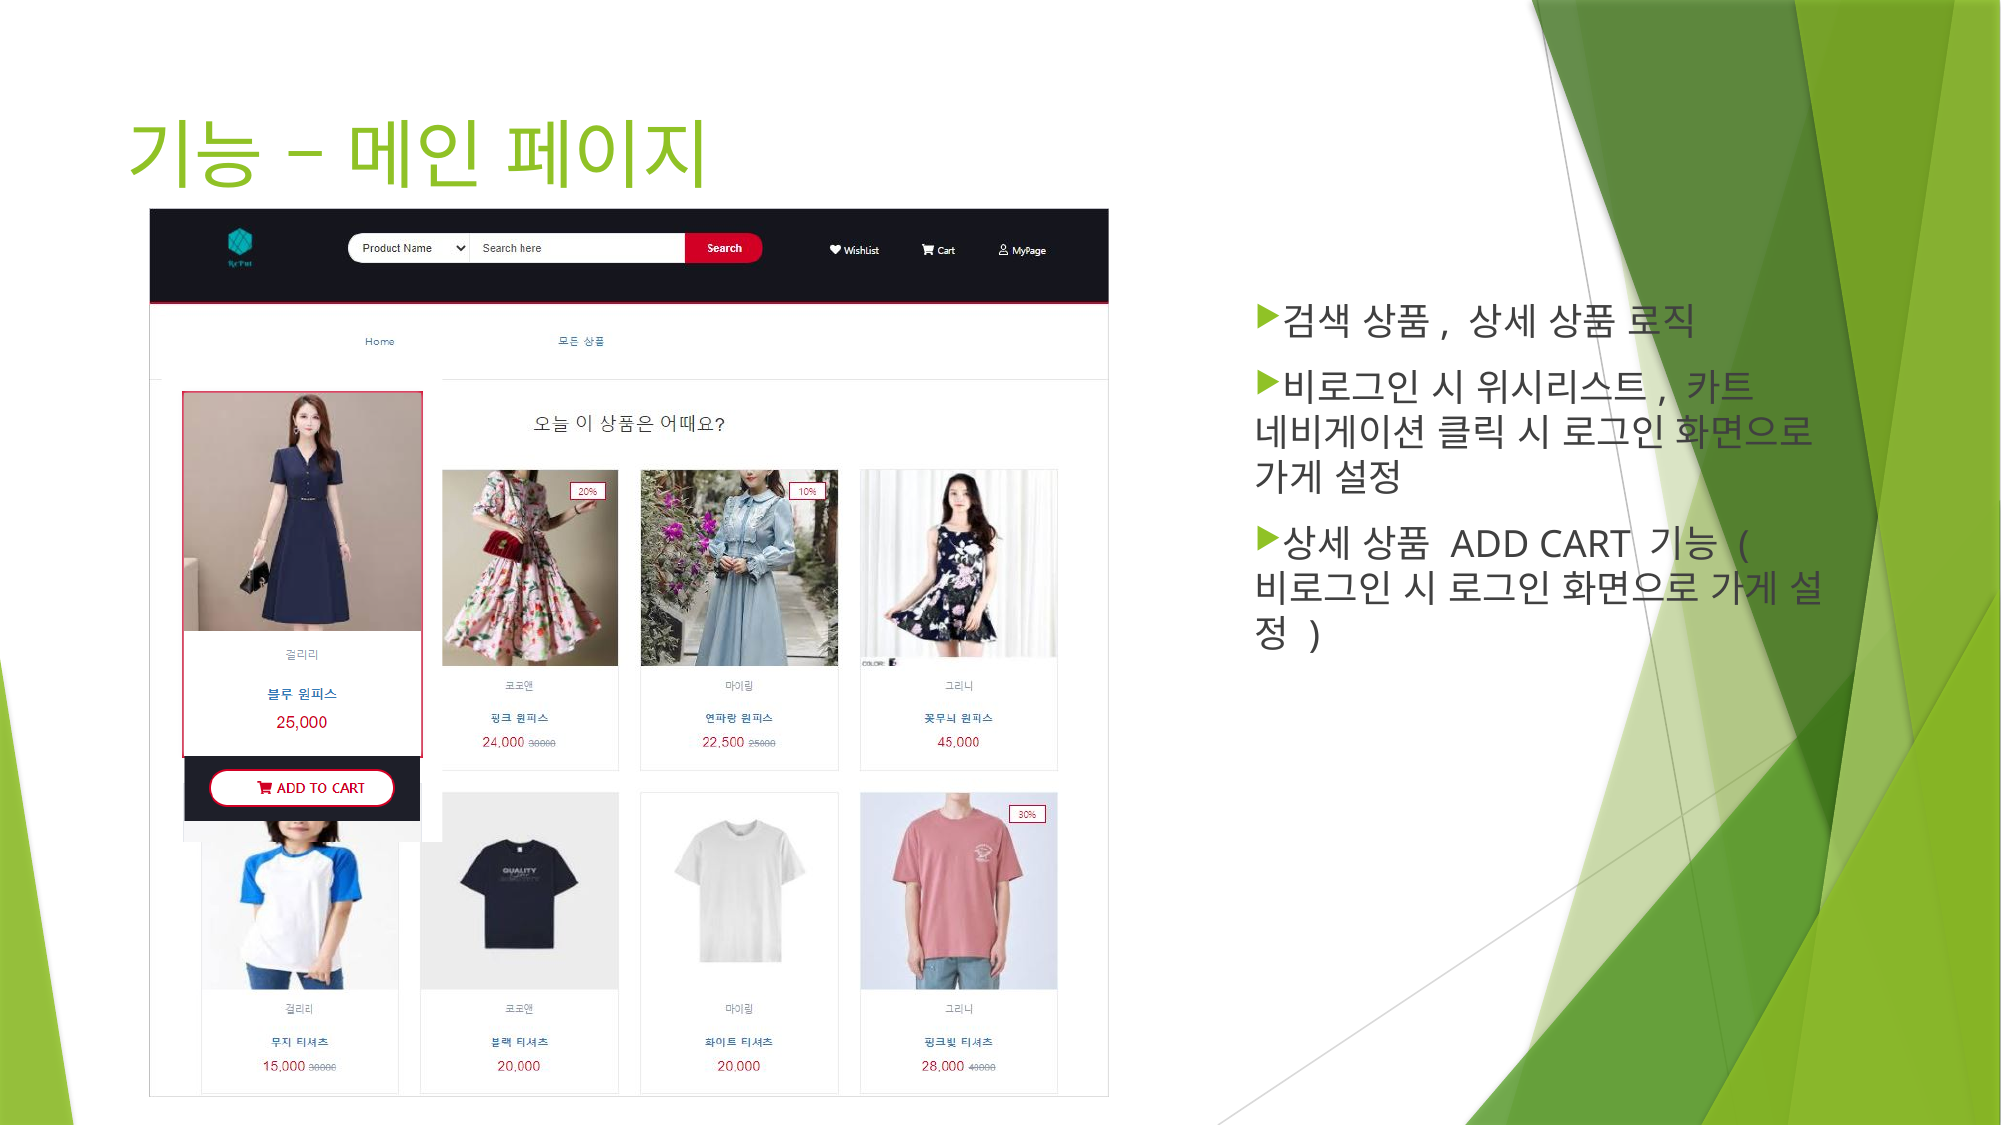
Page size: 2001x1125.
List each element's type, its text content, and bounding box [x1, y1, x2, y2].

title 기능 – 메인 페이지 [111, 99, 1522, 317]
picture [149, 207, 1110, 1097]
text_box 검색 상품, 상세 상품 로직 비로그인 시 위시리스트, 카트 네비게이션 클릭 시 로그인 화면으로 가게 설정 상세 상품 ADD CART 기능 ( 비로그인 시 로그인 화면으로 가게 설정 ) [1239, 290, 1889, 928]
